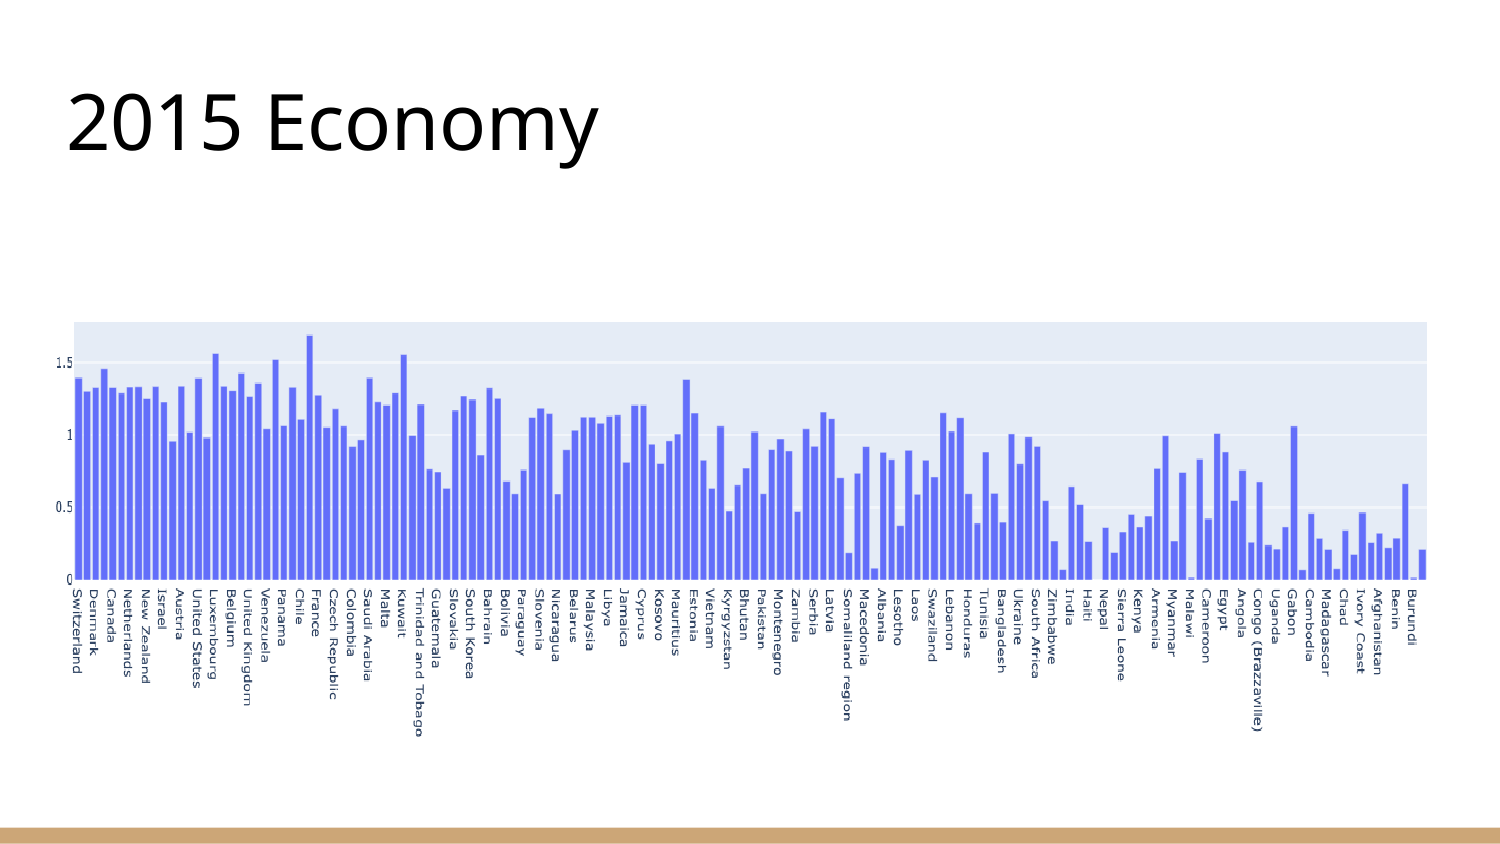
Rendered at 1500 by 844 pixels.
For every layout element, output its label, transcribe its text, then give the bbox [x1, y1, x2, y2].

title 2015 Economy [51, 51, 1449, 189]
picture [0, 200, 1500, 752]
